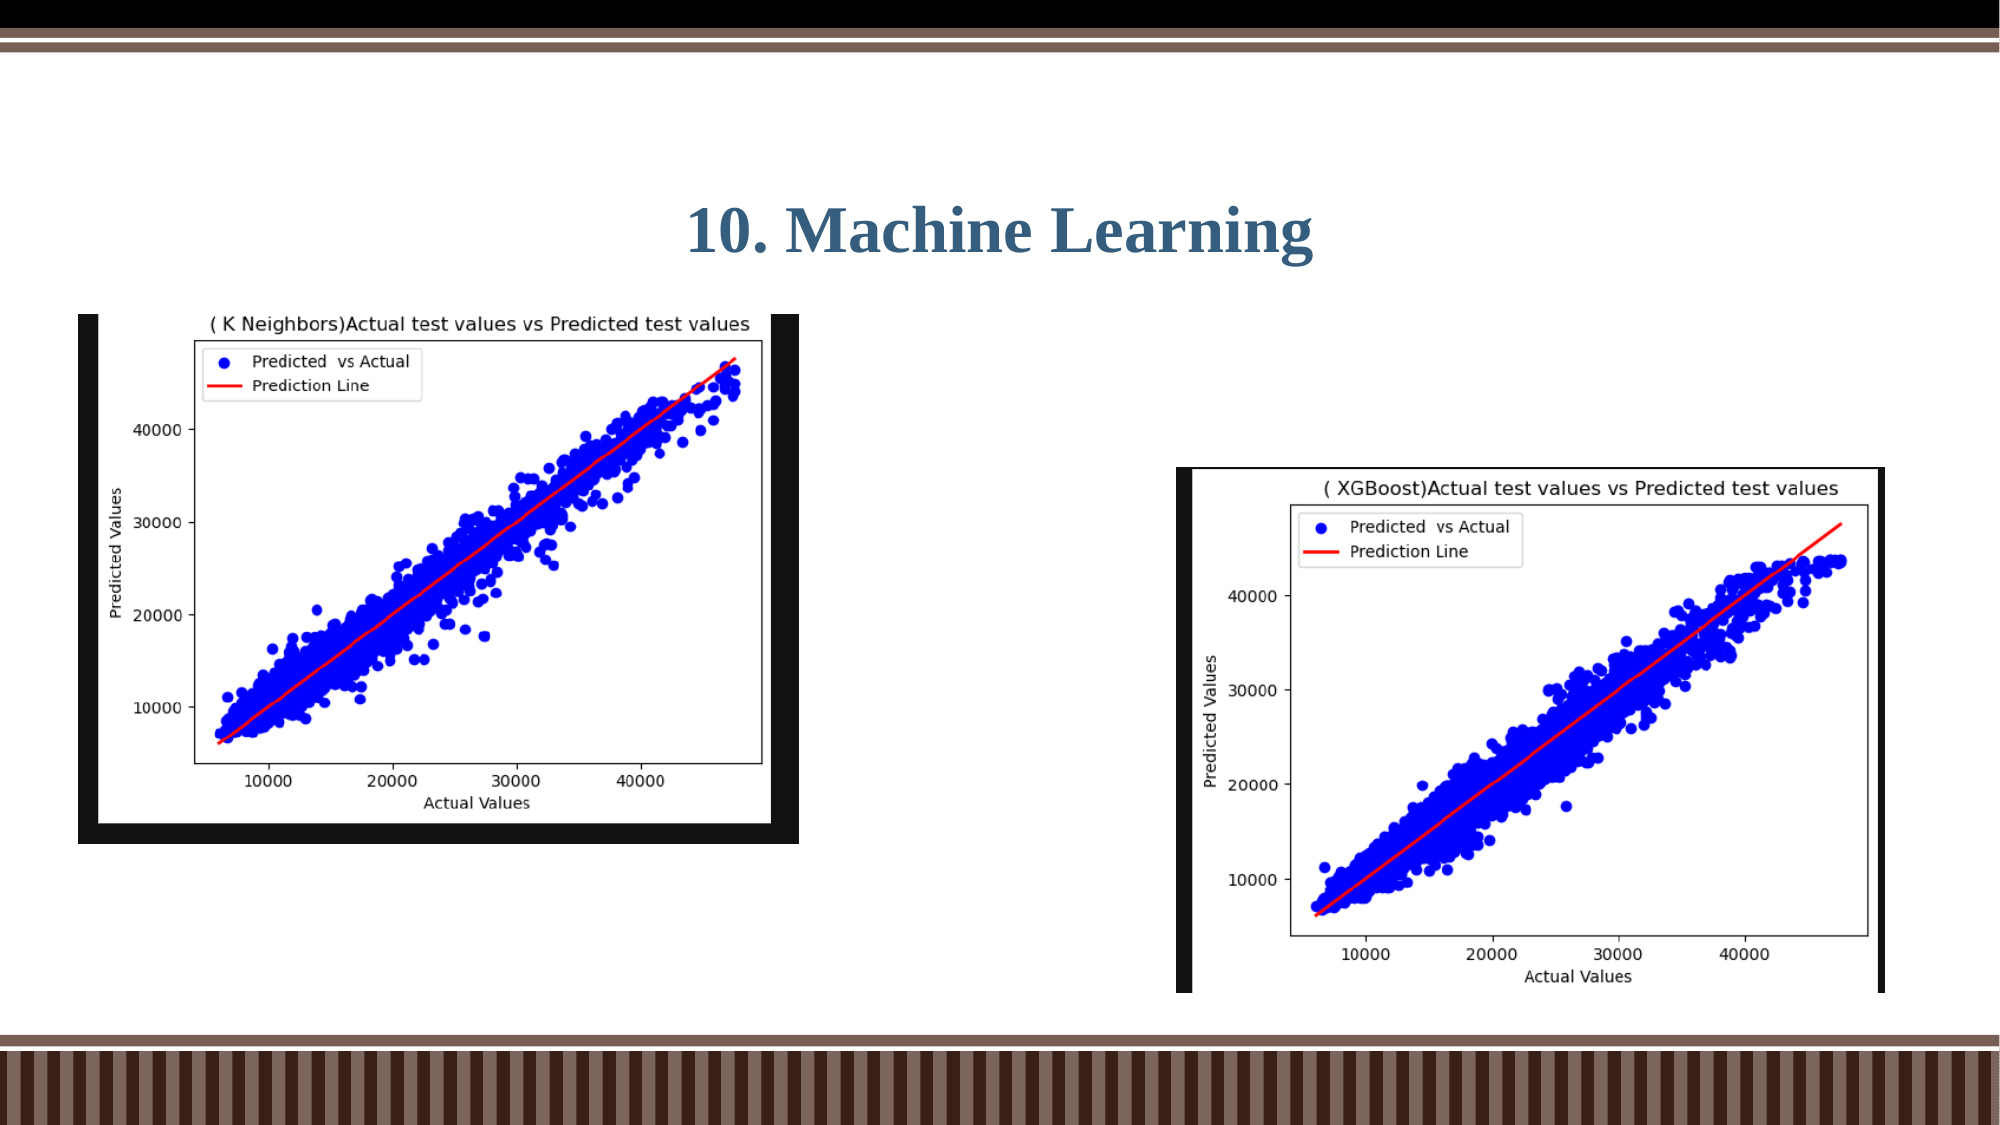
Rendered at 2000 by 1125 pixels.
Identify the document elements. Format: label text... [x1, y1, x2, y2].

picture [1176, 467, 1885, 993]
title 10. Machine Learning [249, 99, 1750, 275]
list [78, 314, 799, 844]
